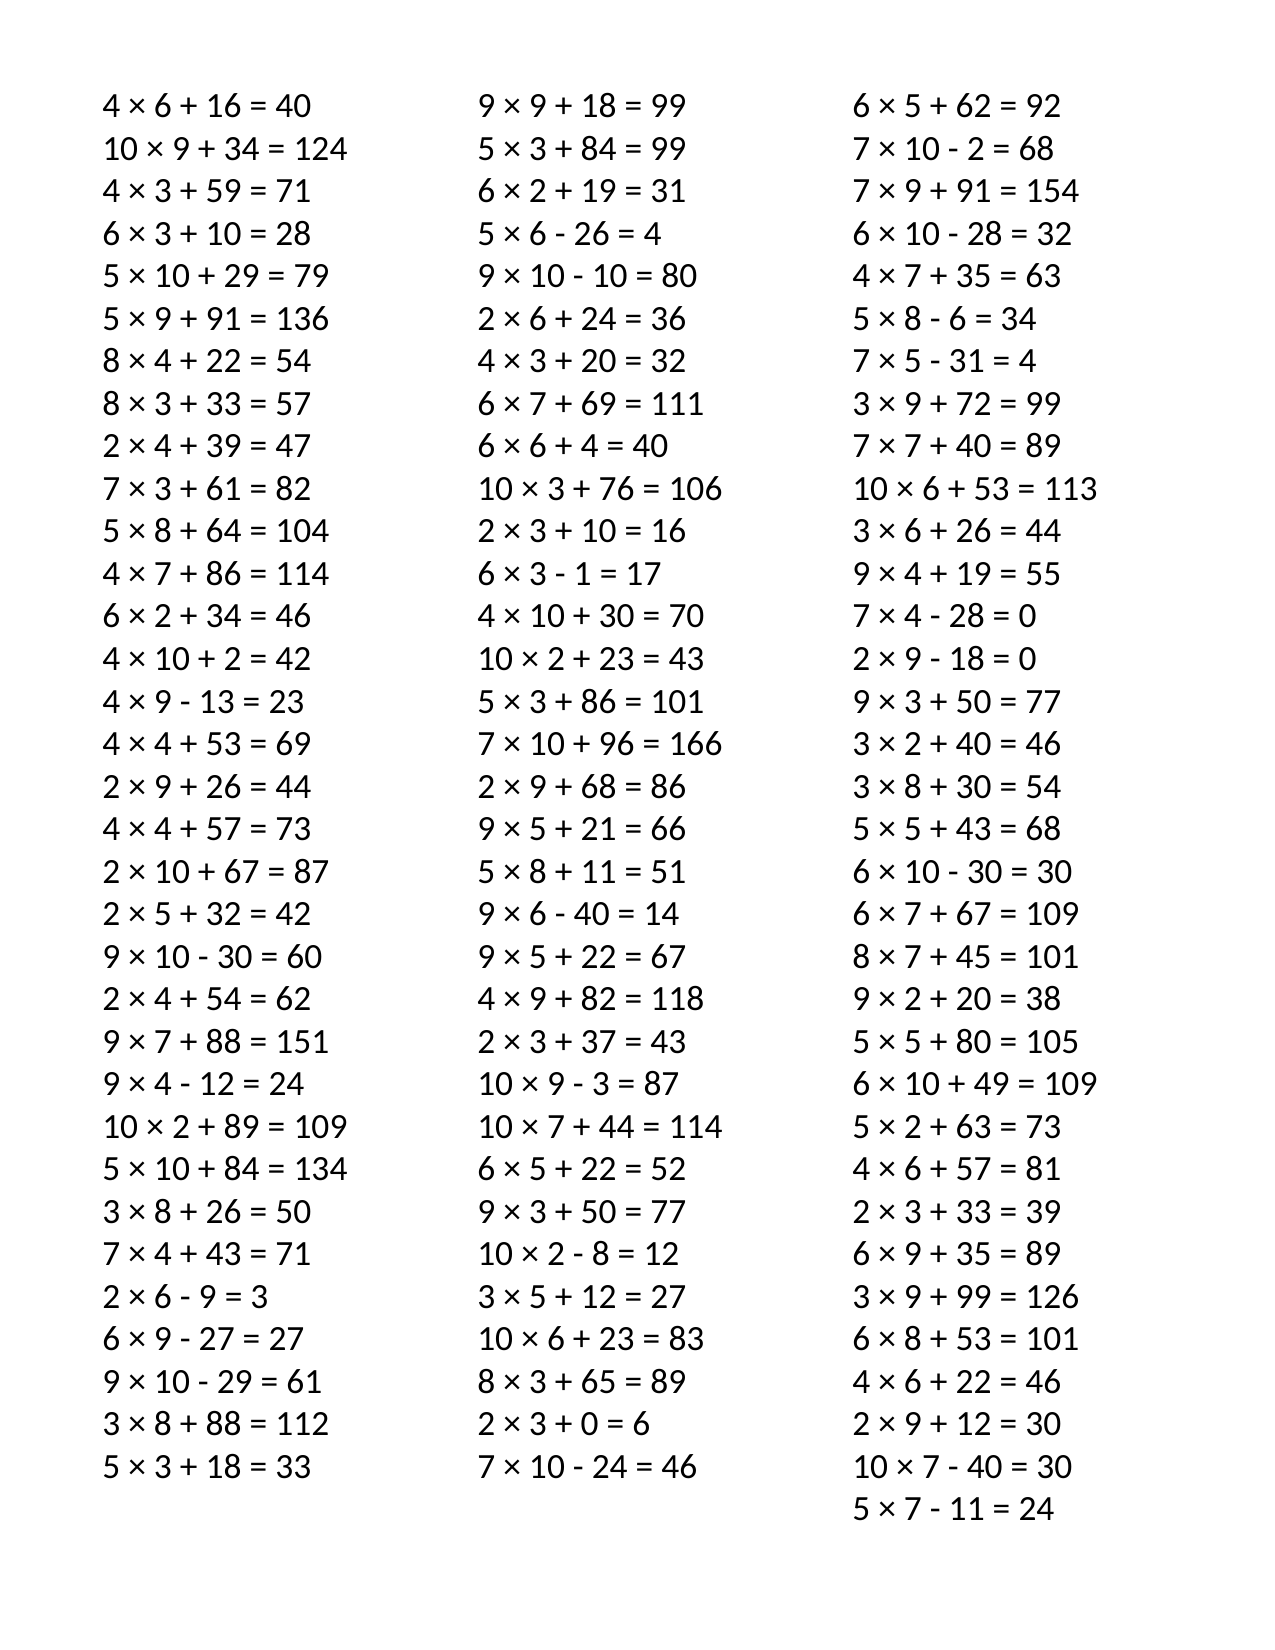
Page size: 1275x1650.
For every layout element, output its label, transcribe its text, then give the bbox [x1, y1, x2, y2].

text_box 6 × 5 + 62 = 92 7 × 10 - 2 = 68 7 × 9 + 91 = 154 6 × 10 - 28 = 32 4 × 7 + 35 = 63 5 × 8 - 6 = 34 7 × 5 - 31 = 4 3 × 9 + 72 = 99 7 × 7 + 40 = 89 10 × 6 + 53 = 113 3 × 6 + 26 = 44 9 × 4 + 19 = 55 7 × 4 - 28 = 0 2 × 9 - 18 = 0 9 × 3 + 50 = 77 3 × 2 + 40 = 46 3 × 8 + 30 = 54 5 × 5 + 43 = 68 6 × 10 - 30 = 30 6 × 7 + 67 = 109 8 × 7 + 45 = 101 9 × 2 + 20 = 38 5 × 5 + 80 = 105 6 × 10 + 49 = 109 5 × 2 + 63 = 73 4 × 6 + 57 = 81 2 × 3 + 33 = 39 6 × 9 + 35 = 89 3 × 9 + 99 = 126 6 × 8 + 53 = 101 4 × 6 + 22 = 46 2 × 9 + 12 = 30 10 × 7 - 40 = 30 5 × 7 - 11 = 24 [837, 74, 1113, 1578]
text_box 9 × 9 + 18 = 99 5 × 3 + 84 = 99 6 × 2 + 19 = 31 5 × 6 - 26 = 4 9 × 10 - 10 = 80 2 × 6 + 24 = 36 4 × 3 + 20 = 32 6 × 7 + 69 = 111 6 × 6 + 4 = 40 10 × 3 + 76 = 106 2 × 3 + 10 = 16 6 × 3 - 1 = 17 4 × 10 + 30 = 70 10 × 2 + 23 = 43 5 × 3 + 86 = 101 7 × 10 + 96 = 166 2 × 9 + 68 = 86 9 × 5 + 21 = 66 5 × 8 + 11 = 51 9 × 6 - 40 = 14 9 × 5 + 22 = 67 4 × 9 + 82 = 118 2 × 3 + 37 = 43 10 × 9 - 3 = 87 10 × 7 + 44 = 114 6 × 5 + 22 = 52 9 × 3 + 50 = 77 10 × 2 - 8 = 12 3 × 5 + 12 = 27 10 × 6 + 23 = 83 8 × 3 + 65 = 89 2 × 3 + 0 = 6 7 × 10 - 24 = 46 [462, 74, 738, 1536]
text_box 4 × 6 + 16 = 40 10 × 9 + 34 = 124 4 × 3 + 59 = 71 6 × 3 + 10 = 28 5 × 10 + 29 = 79 5 × 9 + 91 = 136 8 × 4 + 22 = 54 8 × 3 + 33 = 57 2 × 4 + 39 = 47 7 × 3 + 61 = 82 5 × 8 + 64 = 104 4 × 7 + 86 = 114 6 × 2 + 34 = 46 4 × 10 + 2 = 42 4 × 9 - 13 = 23 4 × 4 + 53 = 69 2 × 9 + 26 = 44 4 × 4 + 57 = 73 2 × 10 + 67 = 87 2 × 5 + 32 = 42 9 × 10 - 30 = 60 2 × 4 + 54 = 62 9 × 7 + 88 = 151 9 × 4 - 12 = 24 10 × 2 + 89 = 109 5 × 10 + 84 = 134 3 × 8 + 26 = 50 7 × 4 + 43 = 71 2 × 6 - 9 = 3 6 × 9 - 27 = 27 9 × 10 - 29 = 61 3 × 8 + 88 = 112 5 × 3 + 18 = 33 [87, 74, 363, 1536]
